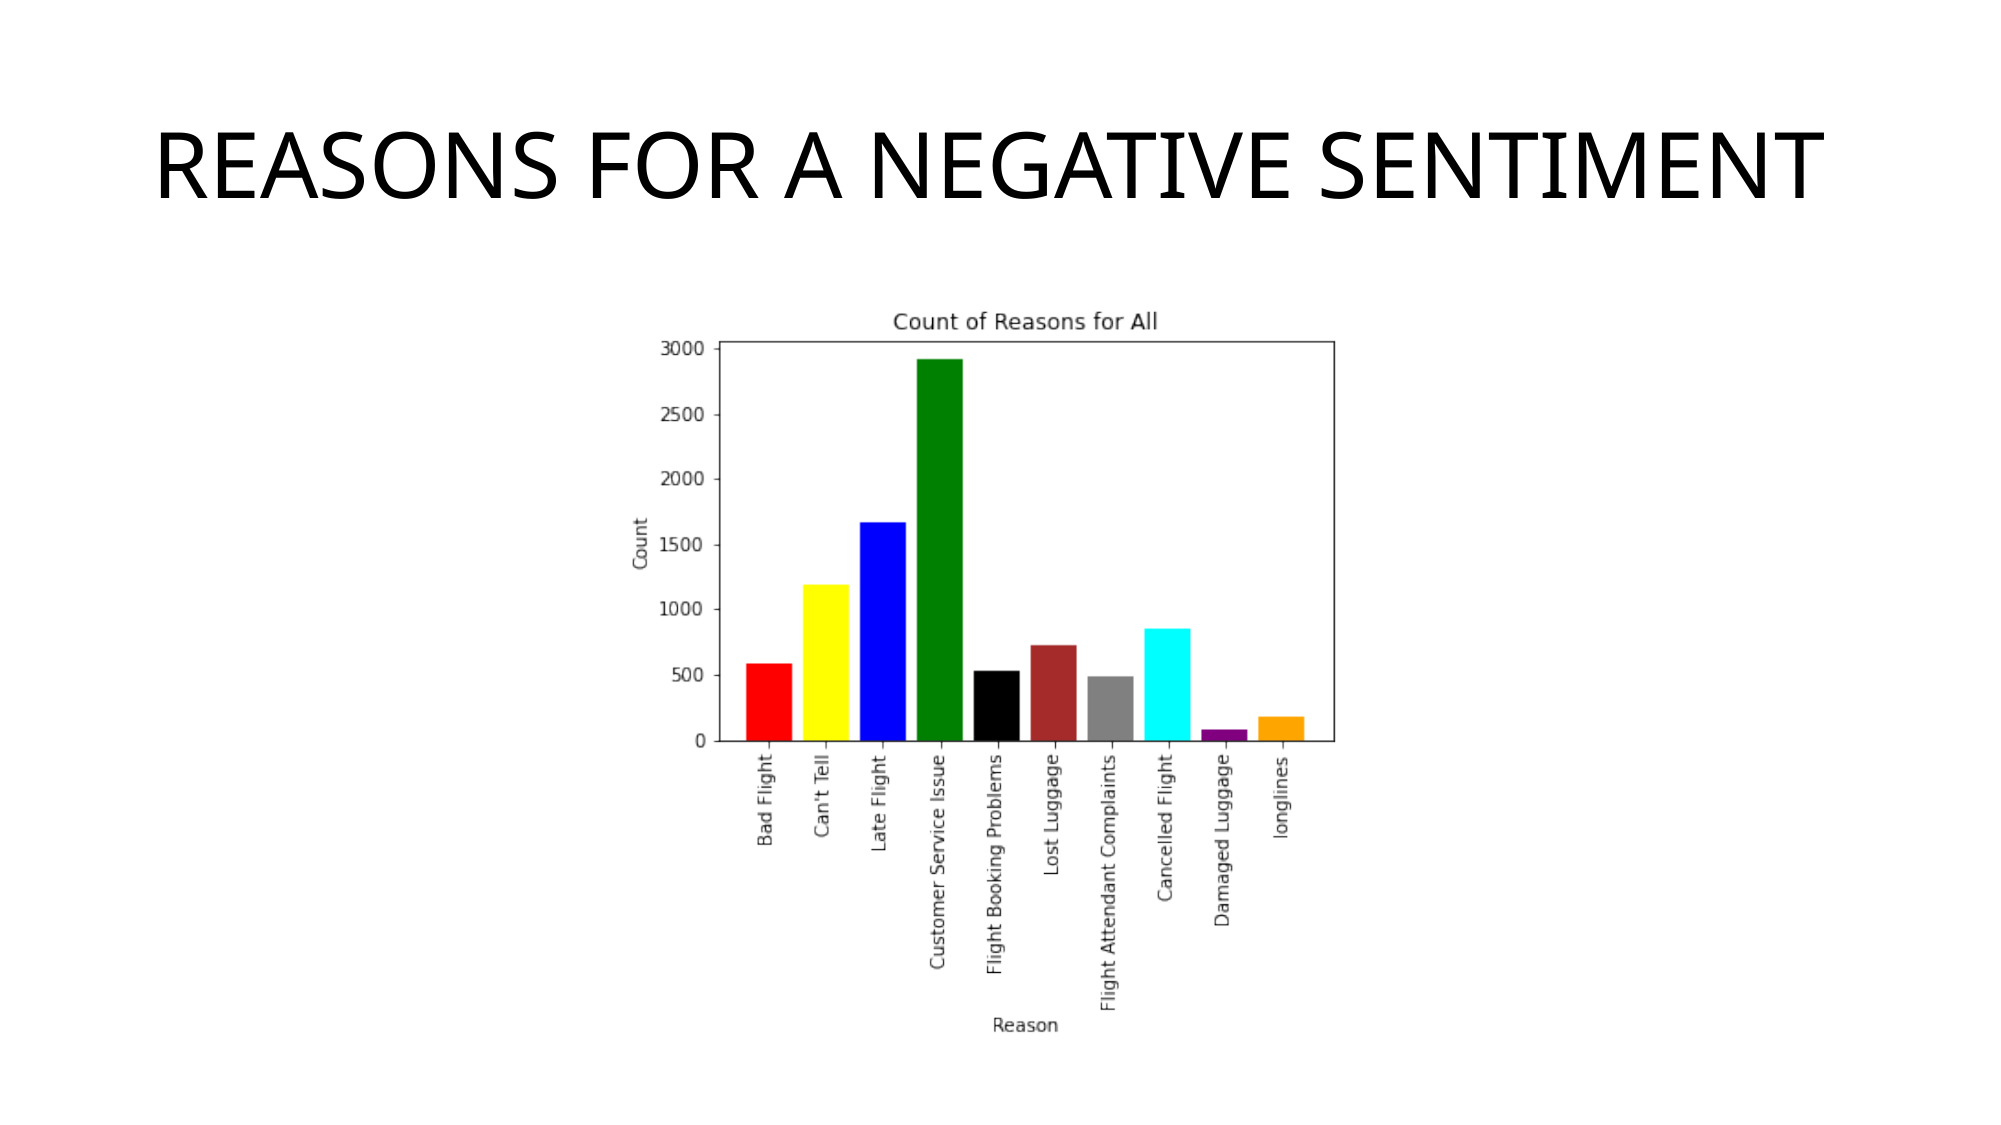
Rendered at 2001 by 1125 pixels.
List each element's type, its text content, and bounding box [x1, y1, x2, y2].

title REASONS FOR A NEGATIVE SENTIMENT [137, 59, 1863, 278]
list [620, 299, 1345, 1049]
